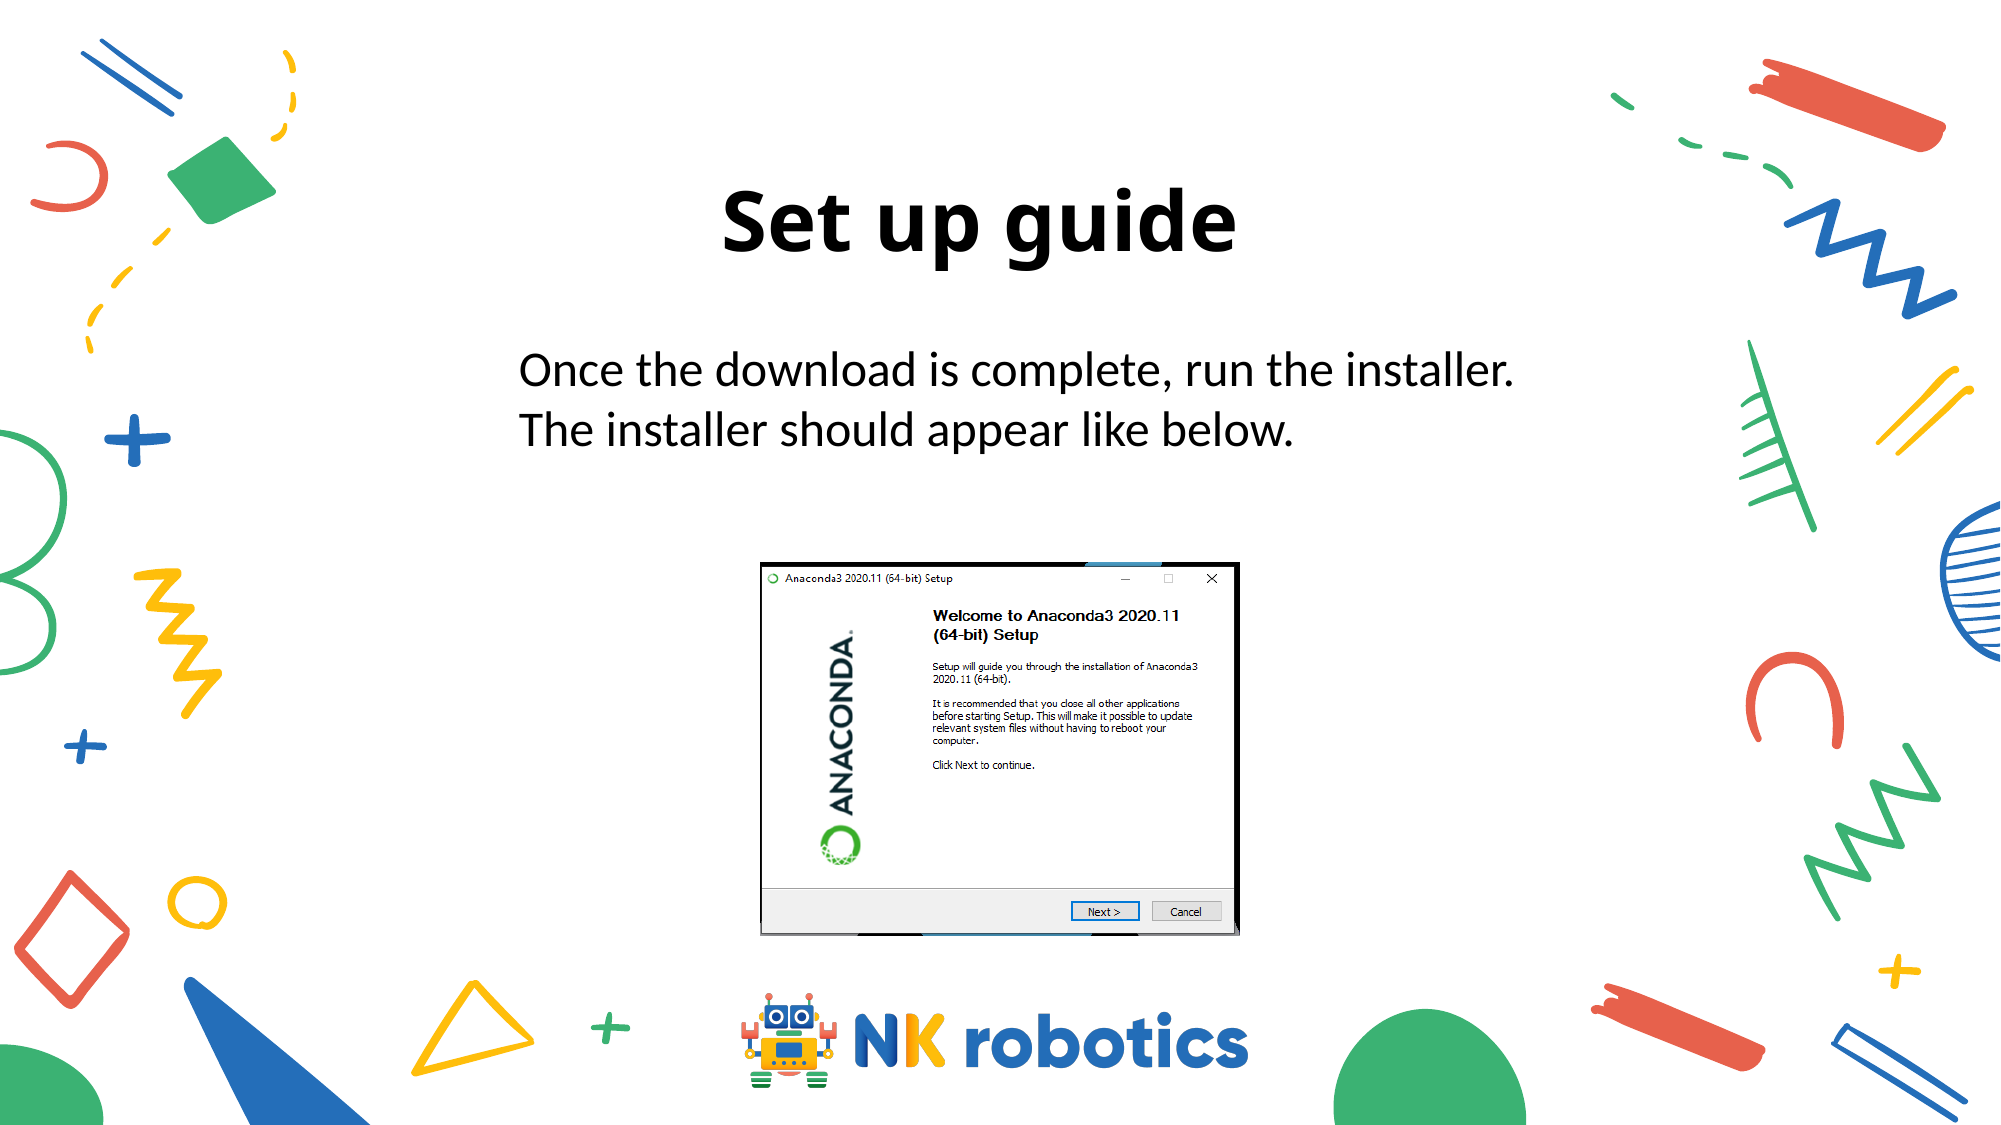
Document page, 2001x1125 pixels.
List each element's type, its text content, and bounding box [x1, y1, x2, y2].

title Set up guide [366, 115, 1595, 334]
picture [760, 562, 1240, 936]
picture [700, 989, 1300, 1095]
text_box Once the download is complete, run the installer. The installer should appear like below. [504, 329, 1542, 465]
